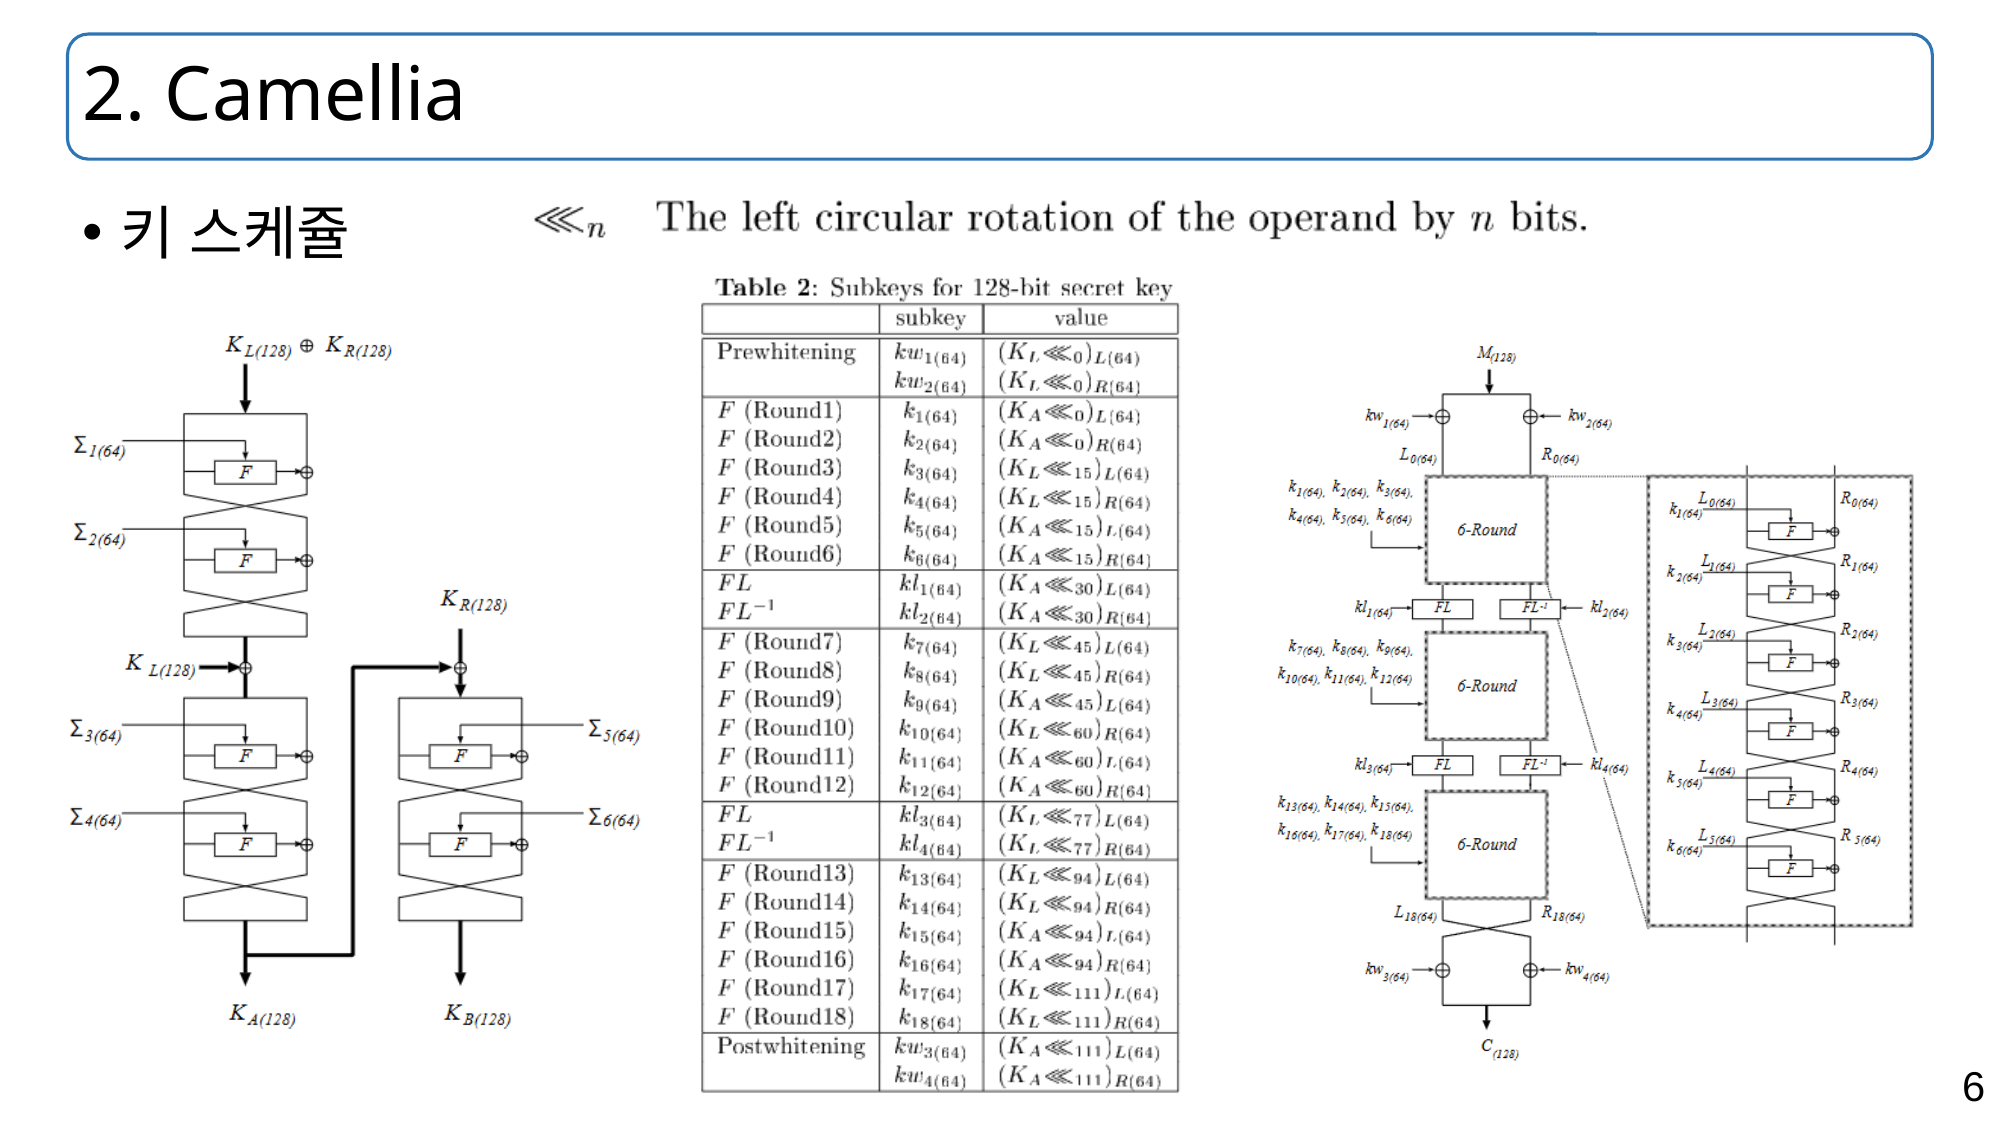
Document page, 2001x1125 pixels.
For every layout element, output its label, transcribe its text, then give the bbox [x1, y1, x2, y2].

title 2. Camellia [67, 34, 1933, 160]
picture [688, 270, 1191, 1099]
list 키 스케쥴 [67, 189, 1933, 1069]
picture [26, 317, 662, 1052]
picture [510, 190, 1597, 244]
picture [1244, 319, 1949, 1070]
